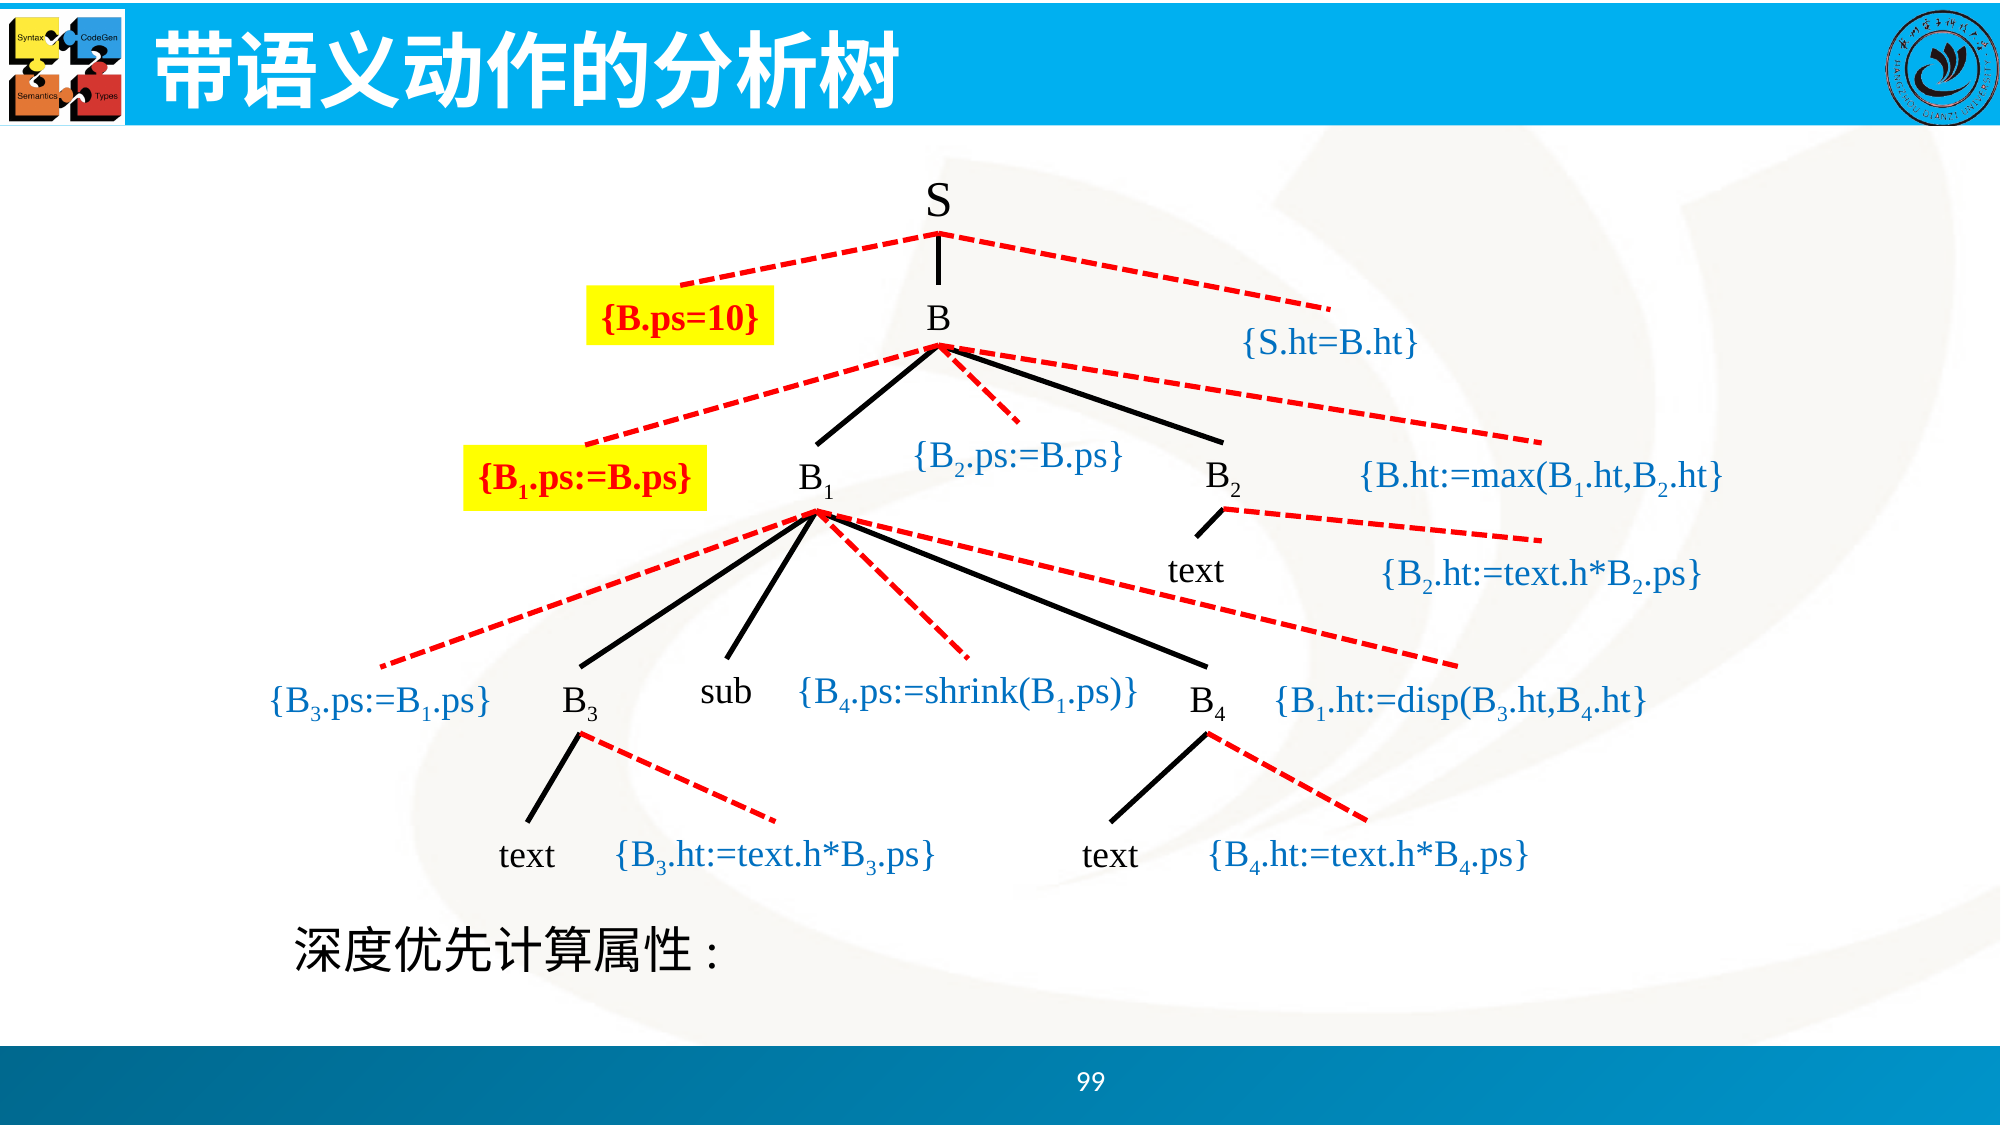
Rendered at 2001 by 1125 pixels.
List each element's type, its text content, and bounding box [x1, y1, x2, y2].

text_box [816, 505, 1462, 668]
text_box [938, 345, 1543, 444]
text_box sub [685, 677, 768, 719]
text_box {B2.ps:=B.ps} [896, 451, 1141, 489]
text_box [579, 727, 776, 822]
text_box B2 [1190, 450, 1257, 502]
text_box {B.ht:=max(B1.ht,B2.ht} [1342, 442, 1741, 509]
text_box {B.ps=10} [586, 285, 775, 344]
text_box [584, 345, 935, 446]
text_box B [911, 294, 966, 343]
text_box {B3.ht:=text.h*B3.ps} [598, 821, 953, 888]
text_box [1110, 727, 1207, 823]
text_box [379, 505, 812, 668]
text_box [938, 234, 1331, 310]
text_box {B4.ht:=text.h*B4.ps} [1191, 821, 1547, 888]
text_box B3 [547, 676, 613, 726]
text_box 深度优先计算属性: [278, 911, 743, 987]
text_box {S.ht=B.ht} [1225, 309, 1436, 344]
text_box text [484, 822, 571, 883]
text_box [1207, 727, 1369, 822]
text_box {B4.ps:=shrink(B1.ps)} [781, 676, 1156, 725]
text_box B1 [783, 454, 850, 502]
text_box S [909, 158, 968, 232]
text_box {B1.ps:=B.ps} [463, 444, 707, 503]
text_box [679, 234, 936, 286]
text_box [1458, 503, 1543, 542]
title 带语义动作的分析树 [137, 6, 1934, 126]
text_box text [1067, 822, 1154, 883]
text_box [526, 727, 579, 823]
text_box {B3.ps:=B1.ps} [252, 667, 508, 733]
text_box {B2.ht:=text.h*B2.ps} [1466, 540, 1719, 607]
text_box {B1.ht:=disp(B3.ht,B4.ht} [1257, 667, 1665, 733]
slide_number 99 [873, 1042, 1308, 1118]
text_box B4 [1174, 676, 1241, 726]
